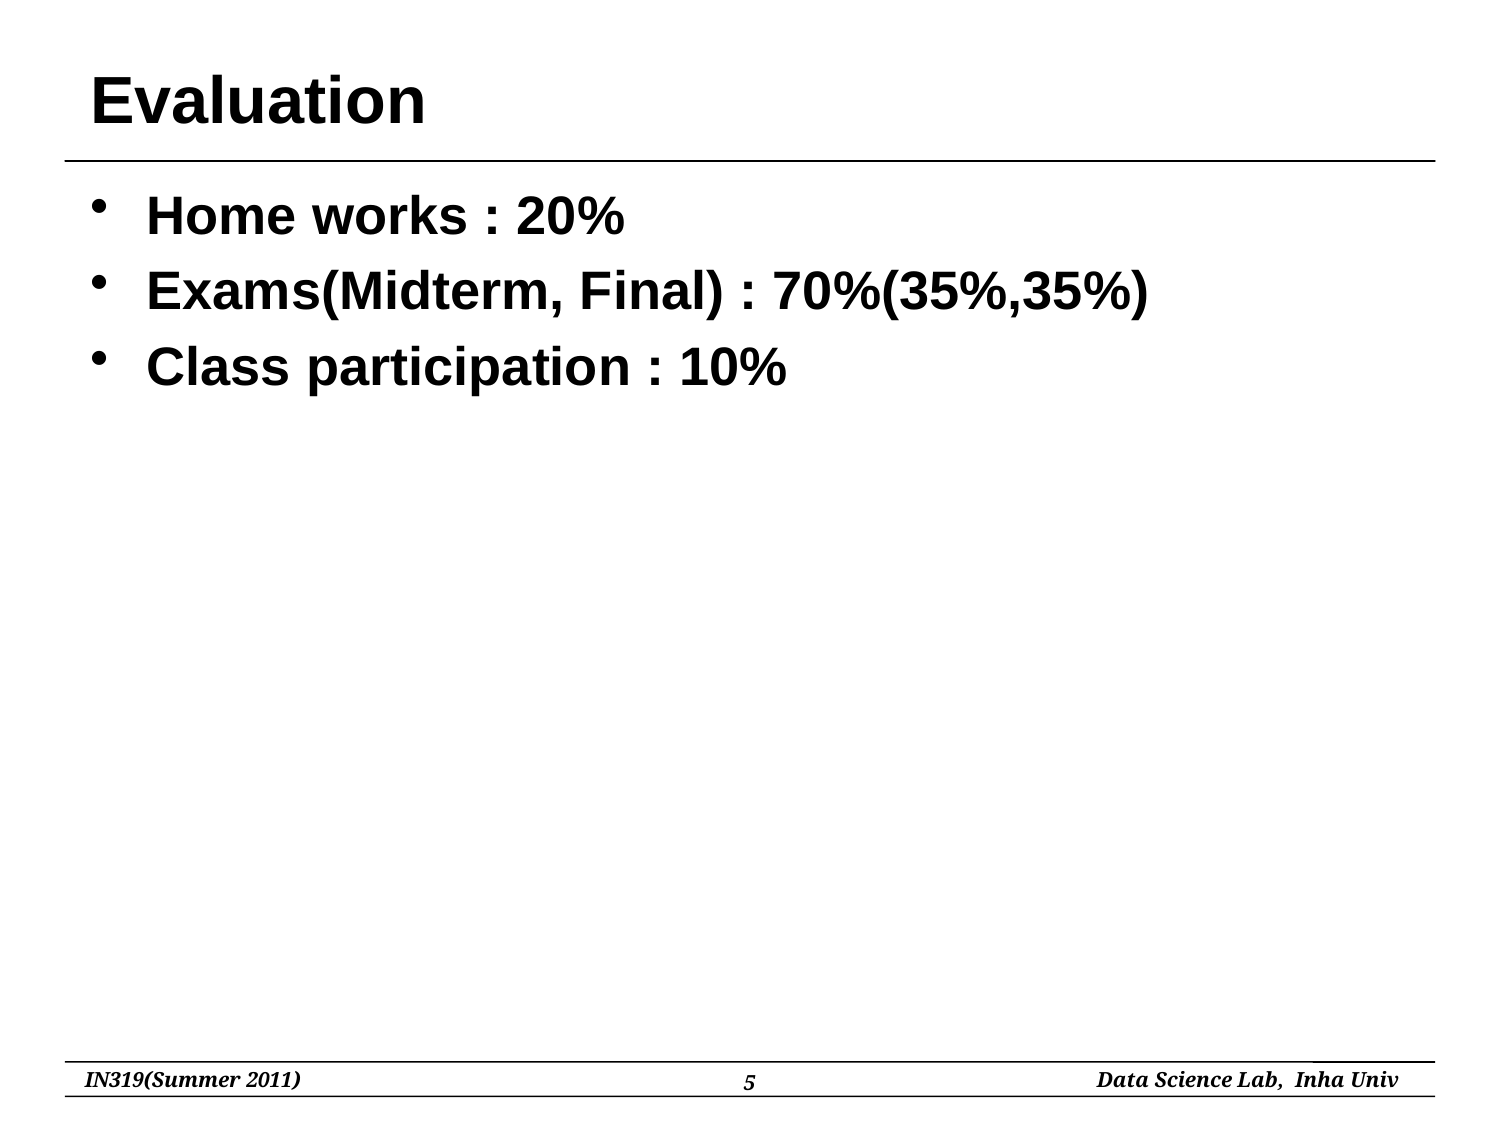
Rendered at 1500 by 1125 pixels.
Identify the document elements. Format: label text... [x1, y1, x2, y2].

slide_number 5 [574, 1061, 925, 1109]
list Home works : 20% Exams(Midterm, Final) : 70%(35%,35%) Class participation : 10% [74, 172, 1426, 1006]
title Evaluation [74, 44, 1426, 150]
